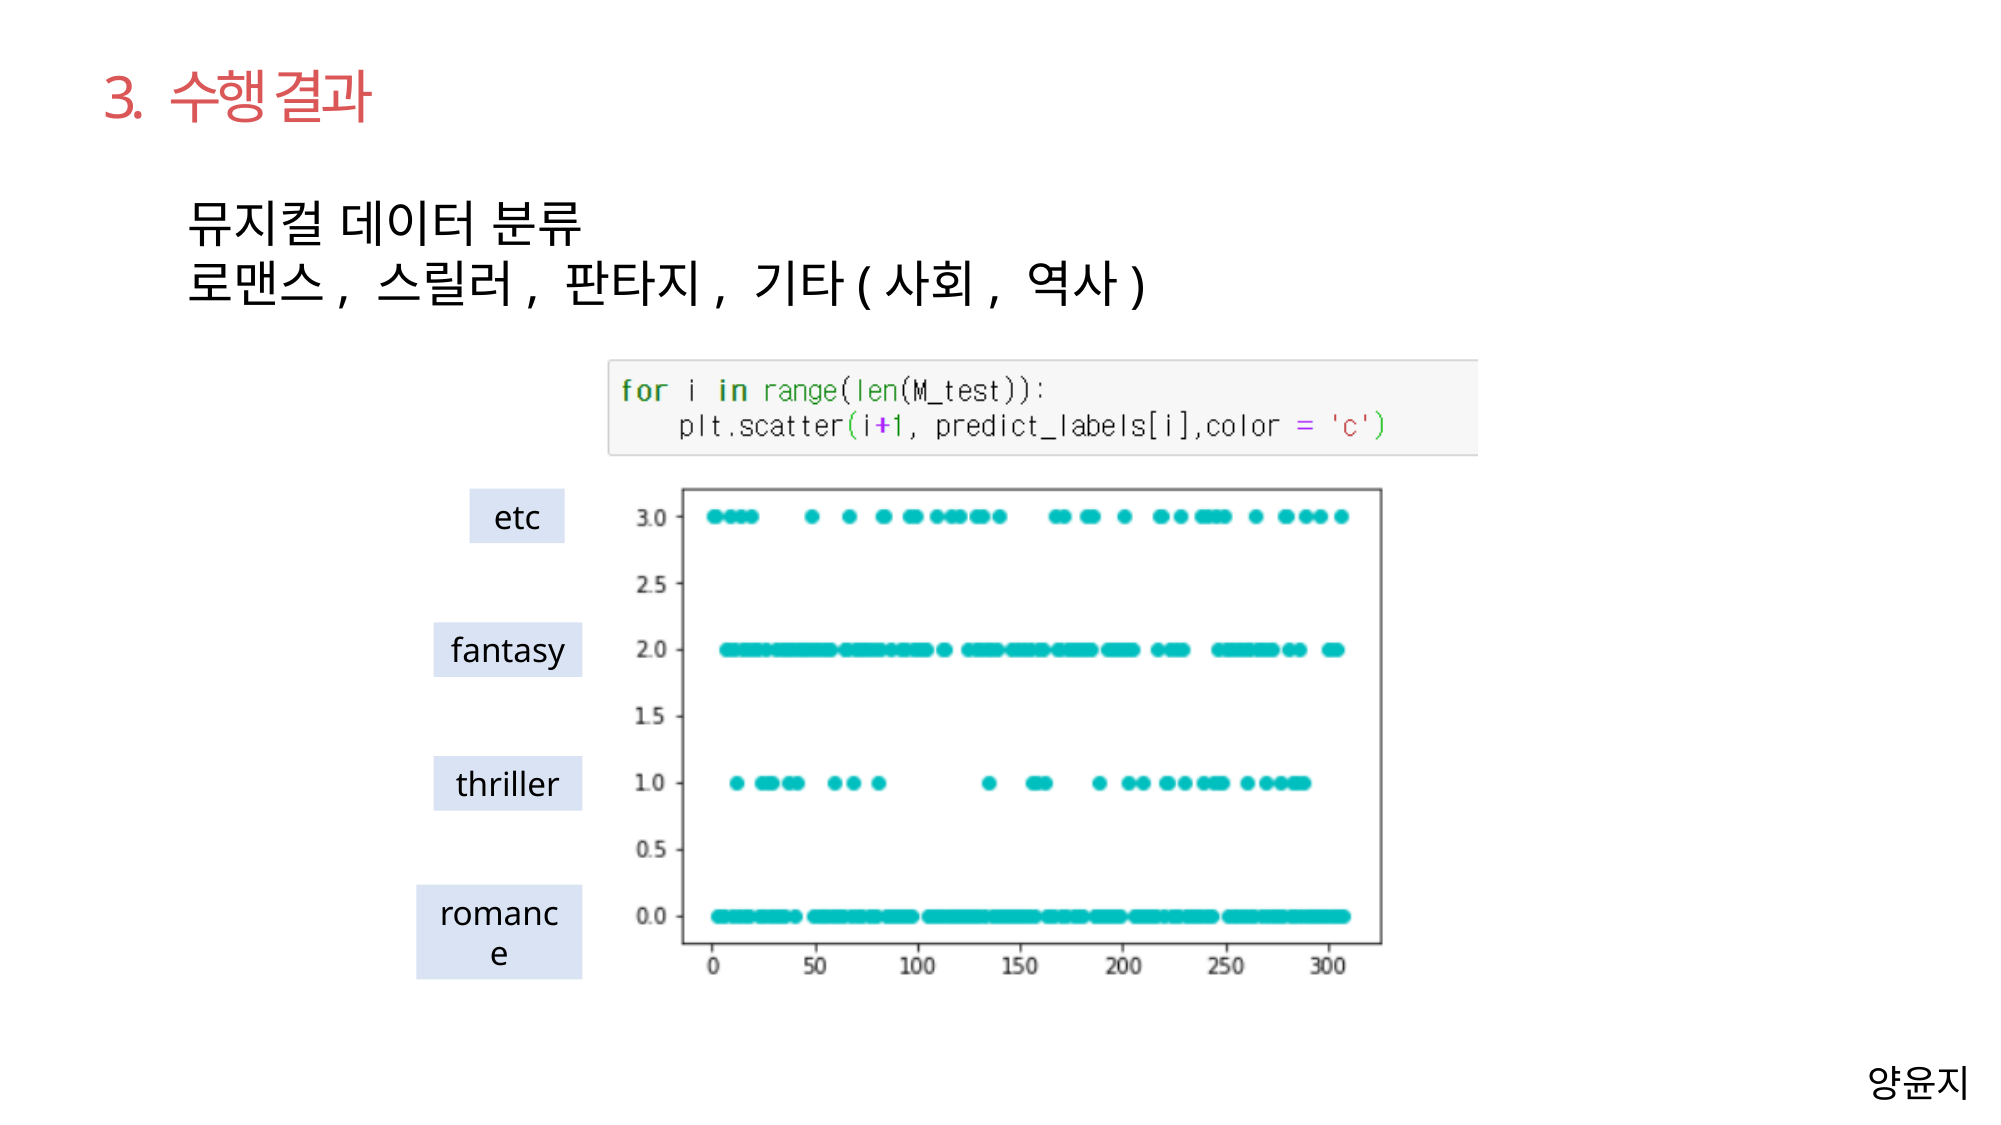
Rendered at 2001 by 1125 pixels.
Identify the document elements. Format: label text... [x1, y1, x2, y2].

text_box 뮤지컬 데이터 분류 로맨스, 스릴러, 판타지, 기타(사회, 역사) [172, 184, 1879, 320]
text_box romance [416, 884, 583, 980]
text_box etc [469, 488, 565, 544]
text_box 양윤지 [1852, 1052, 2000, 1112]
text_box fantasy [433, 622, 583, 677]
text_box 3. 수행 결과 [88, 52, 1089, 138]
picture [603, 353, 1478, 1003]
text_box thriller [433, 756, 583, 811]
